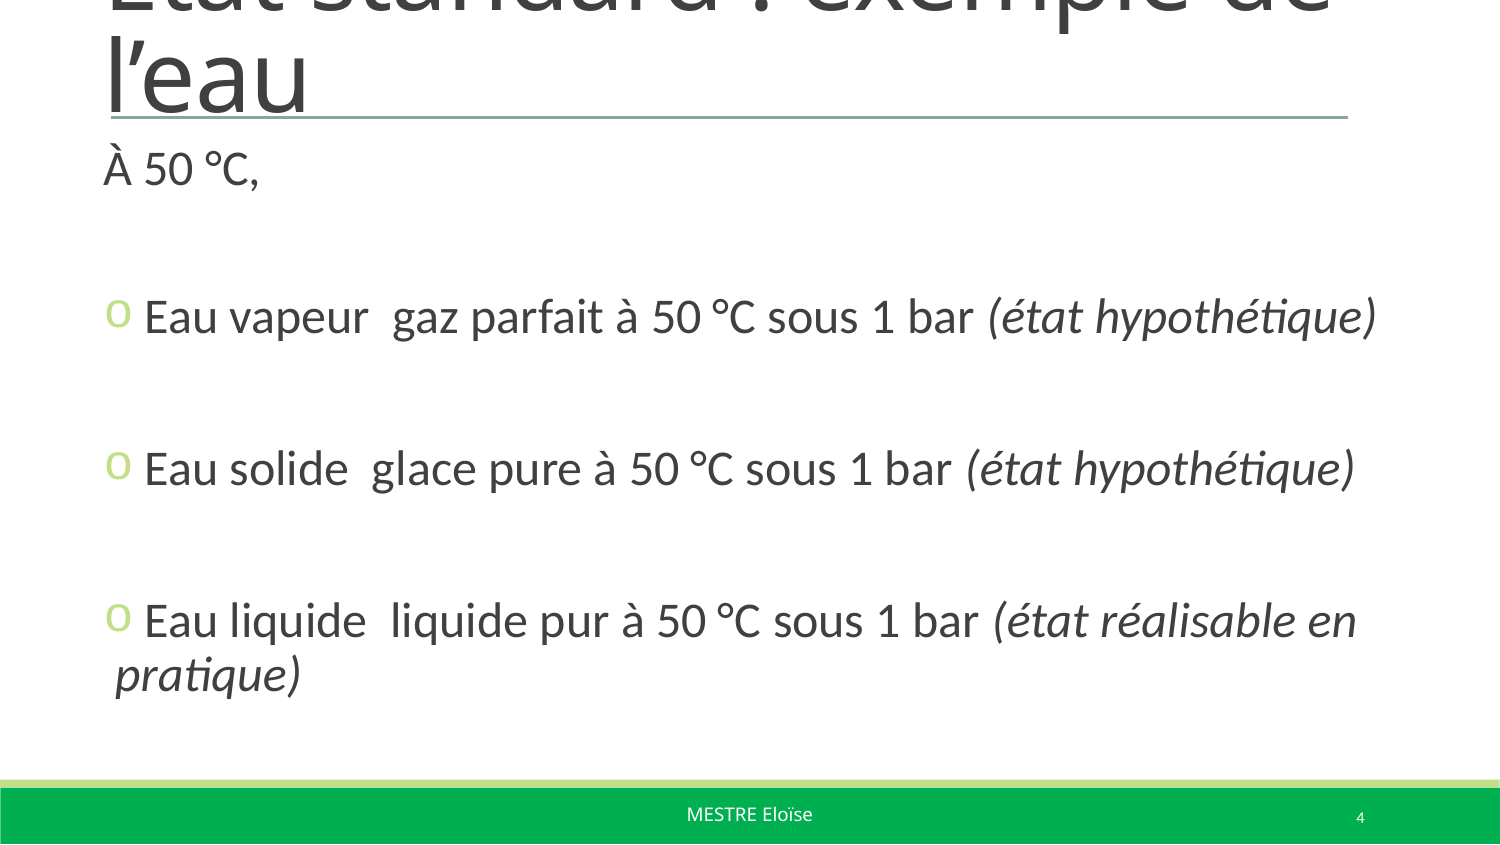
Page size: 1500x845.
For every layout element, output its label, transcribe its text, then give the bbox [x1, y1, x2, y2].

slide_number 4 [1218, 795, 1380, 840]
title État standard : exemple de l’eau [88, 26, 1500, 141]
